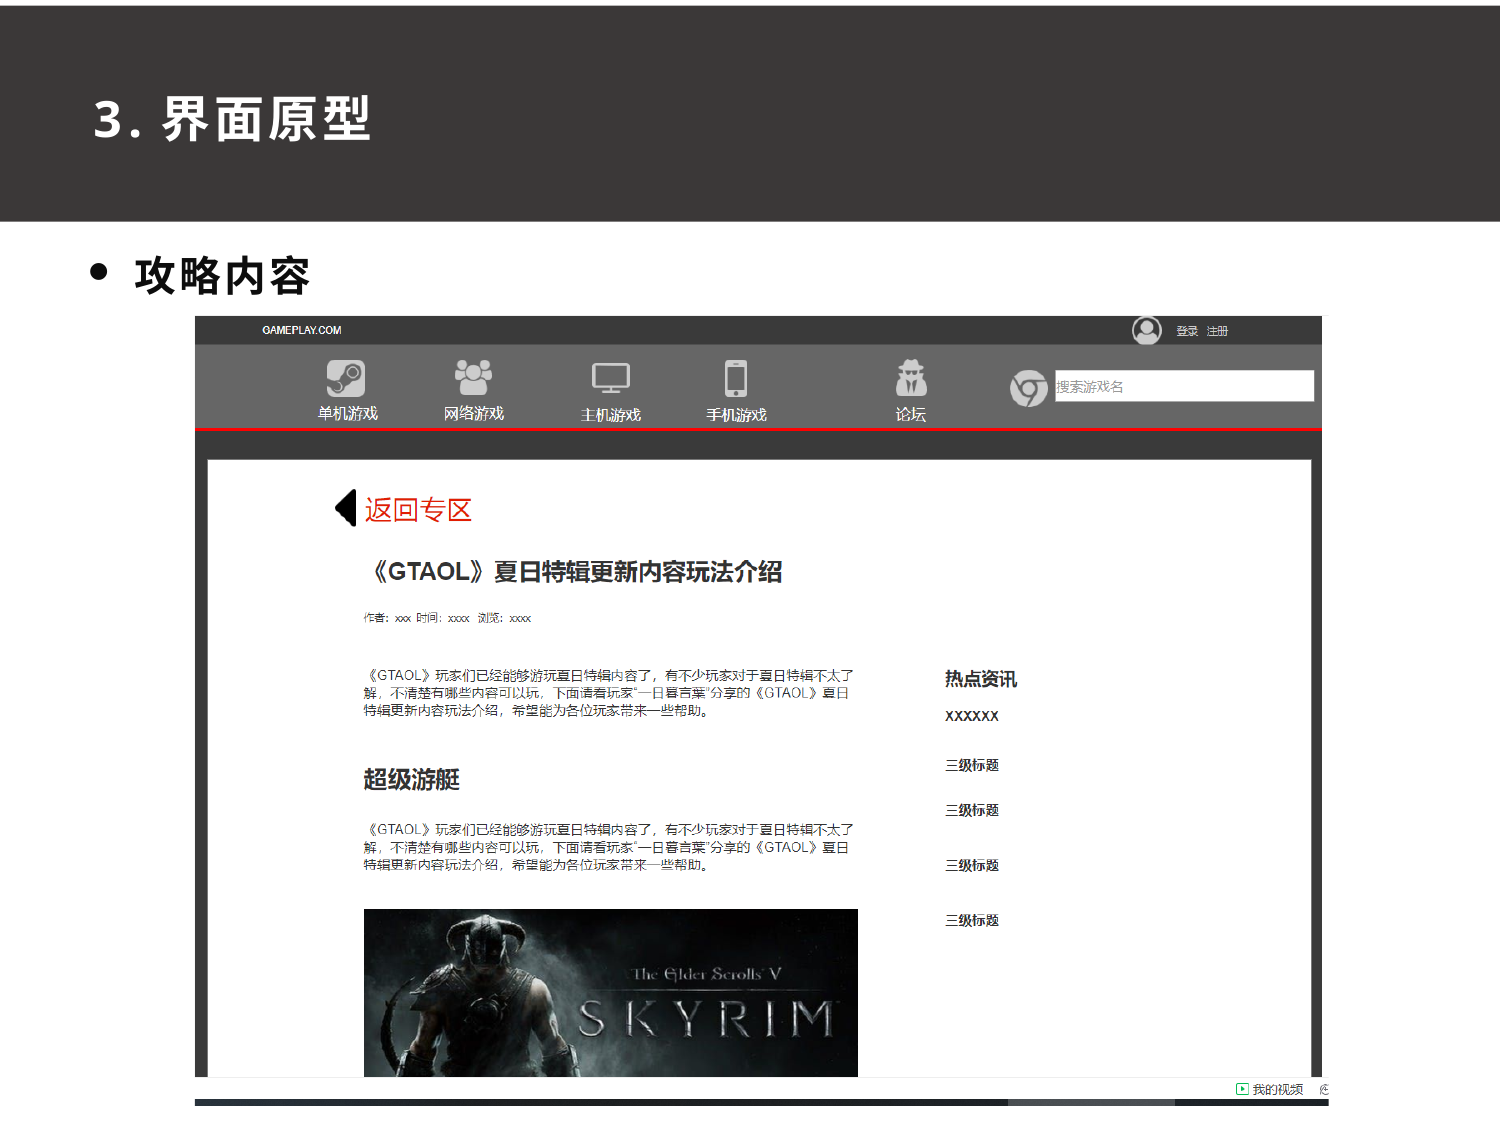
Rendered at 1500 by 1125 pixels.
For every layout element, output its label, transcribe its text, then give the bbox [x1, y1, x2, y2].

text_box 攻略内容 [76, 206, 372, 328]
picture [194, 314, 1329, 1106]
text_box 3.界面原型 [76, 81, 1446, 161]
text_box [0, 5, 1500, 223]
